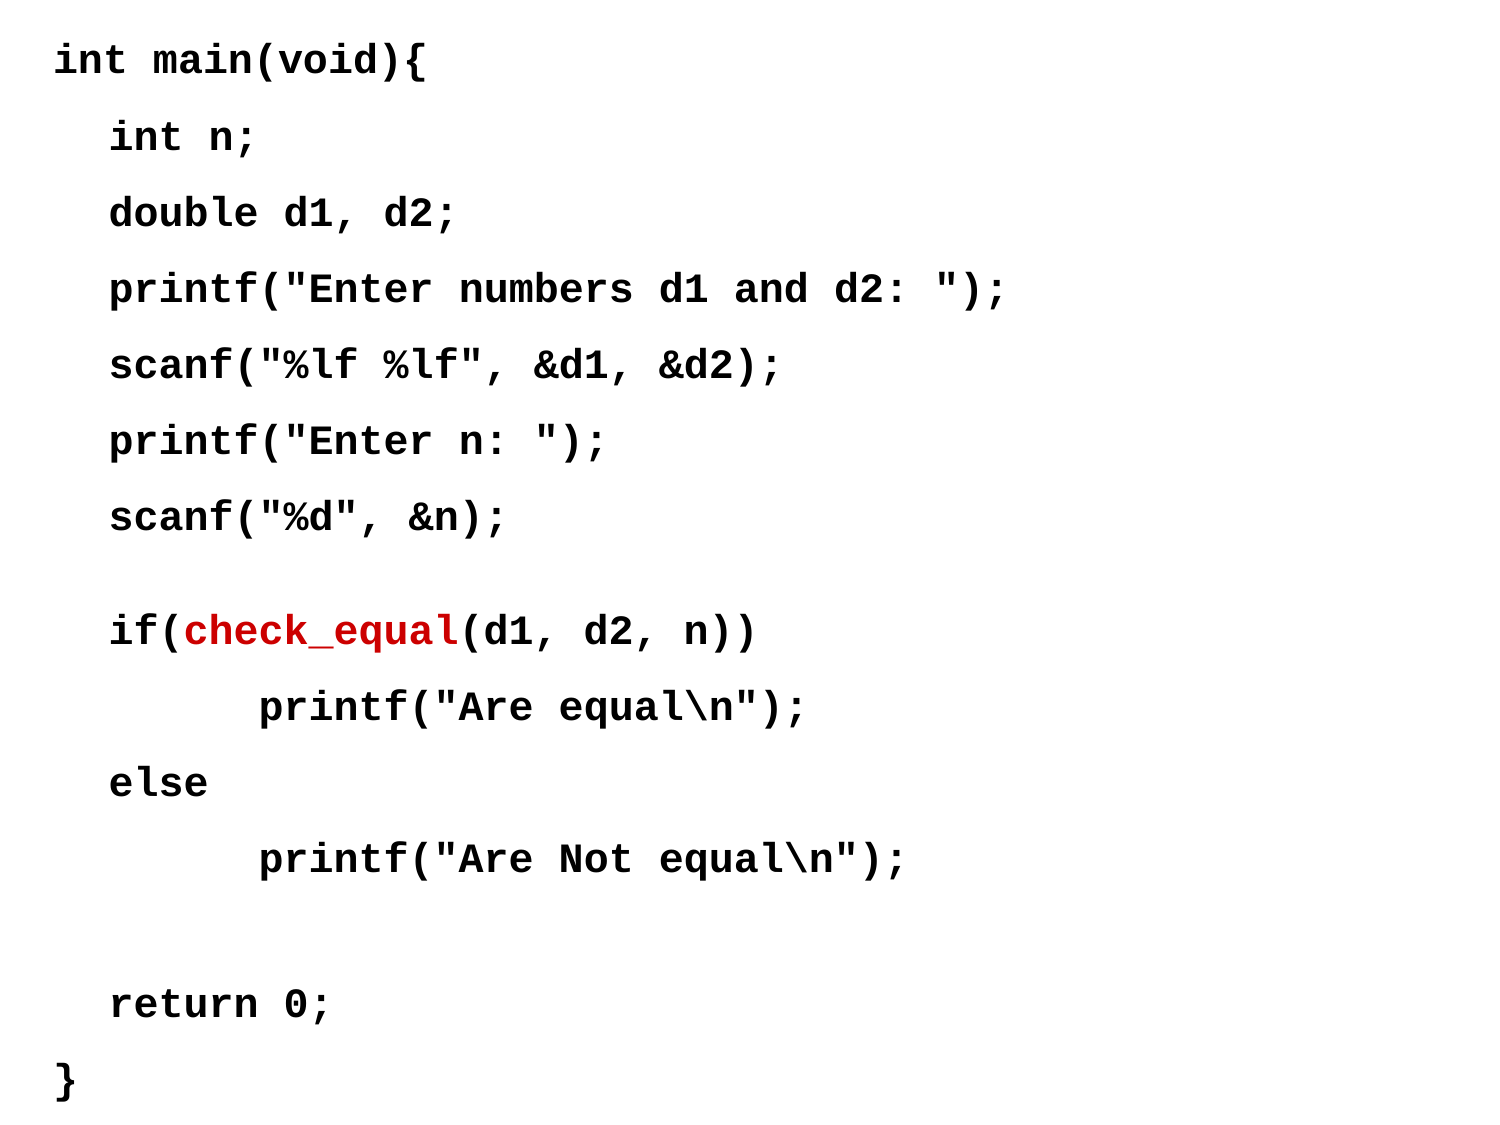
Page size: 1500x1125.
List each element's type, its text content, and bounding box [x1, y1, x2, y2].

text_box int main(void){ int n; double d1, d2; printf("Enter numbers d1 and d2: "); scanf("%lf %lf", &d1, &d2); printf("Enter n: "); scanf("%d", &n); if(check_equal(d1, d2, n)) printf("Are equal\n"); else printf("Are Not equal\n"); return 0; } [37, 24, 1488, 1125]
